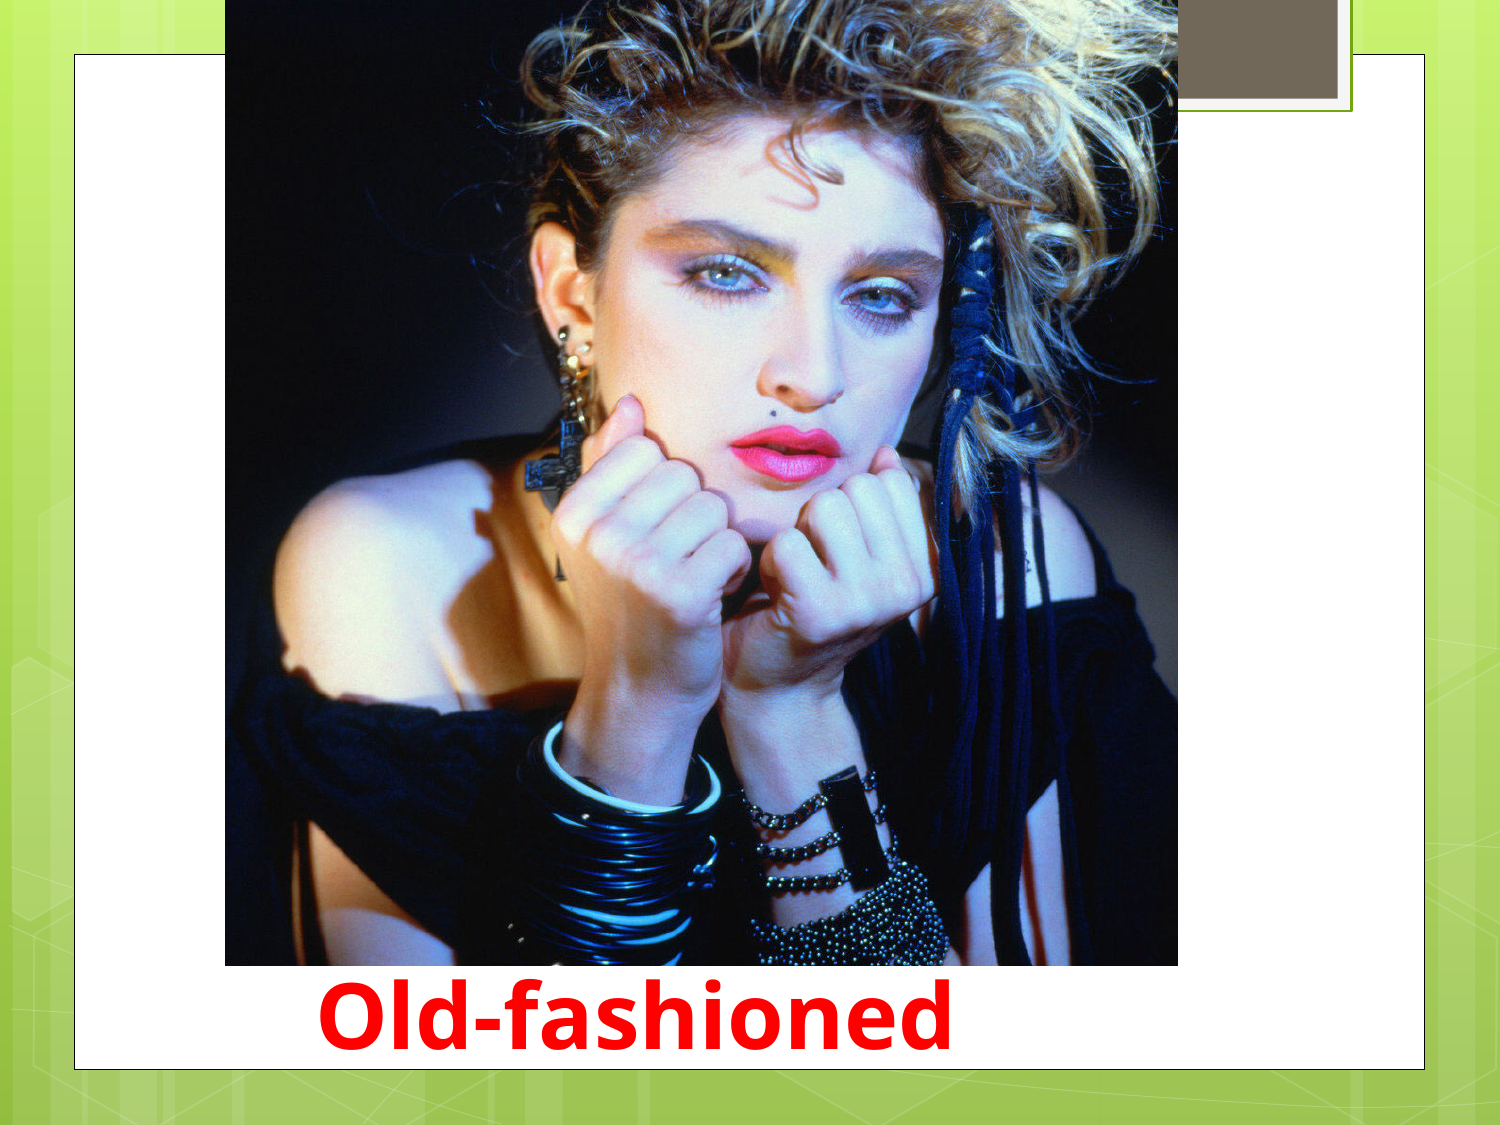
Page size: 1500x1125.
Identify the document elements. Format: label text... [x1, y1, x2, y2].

text_box Old-fashioned [300, 887, 1453, 1075]
picture [224, 0, 1178, 966]
